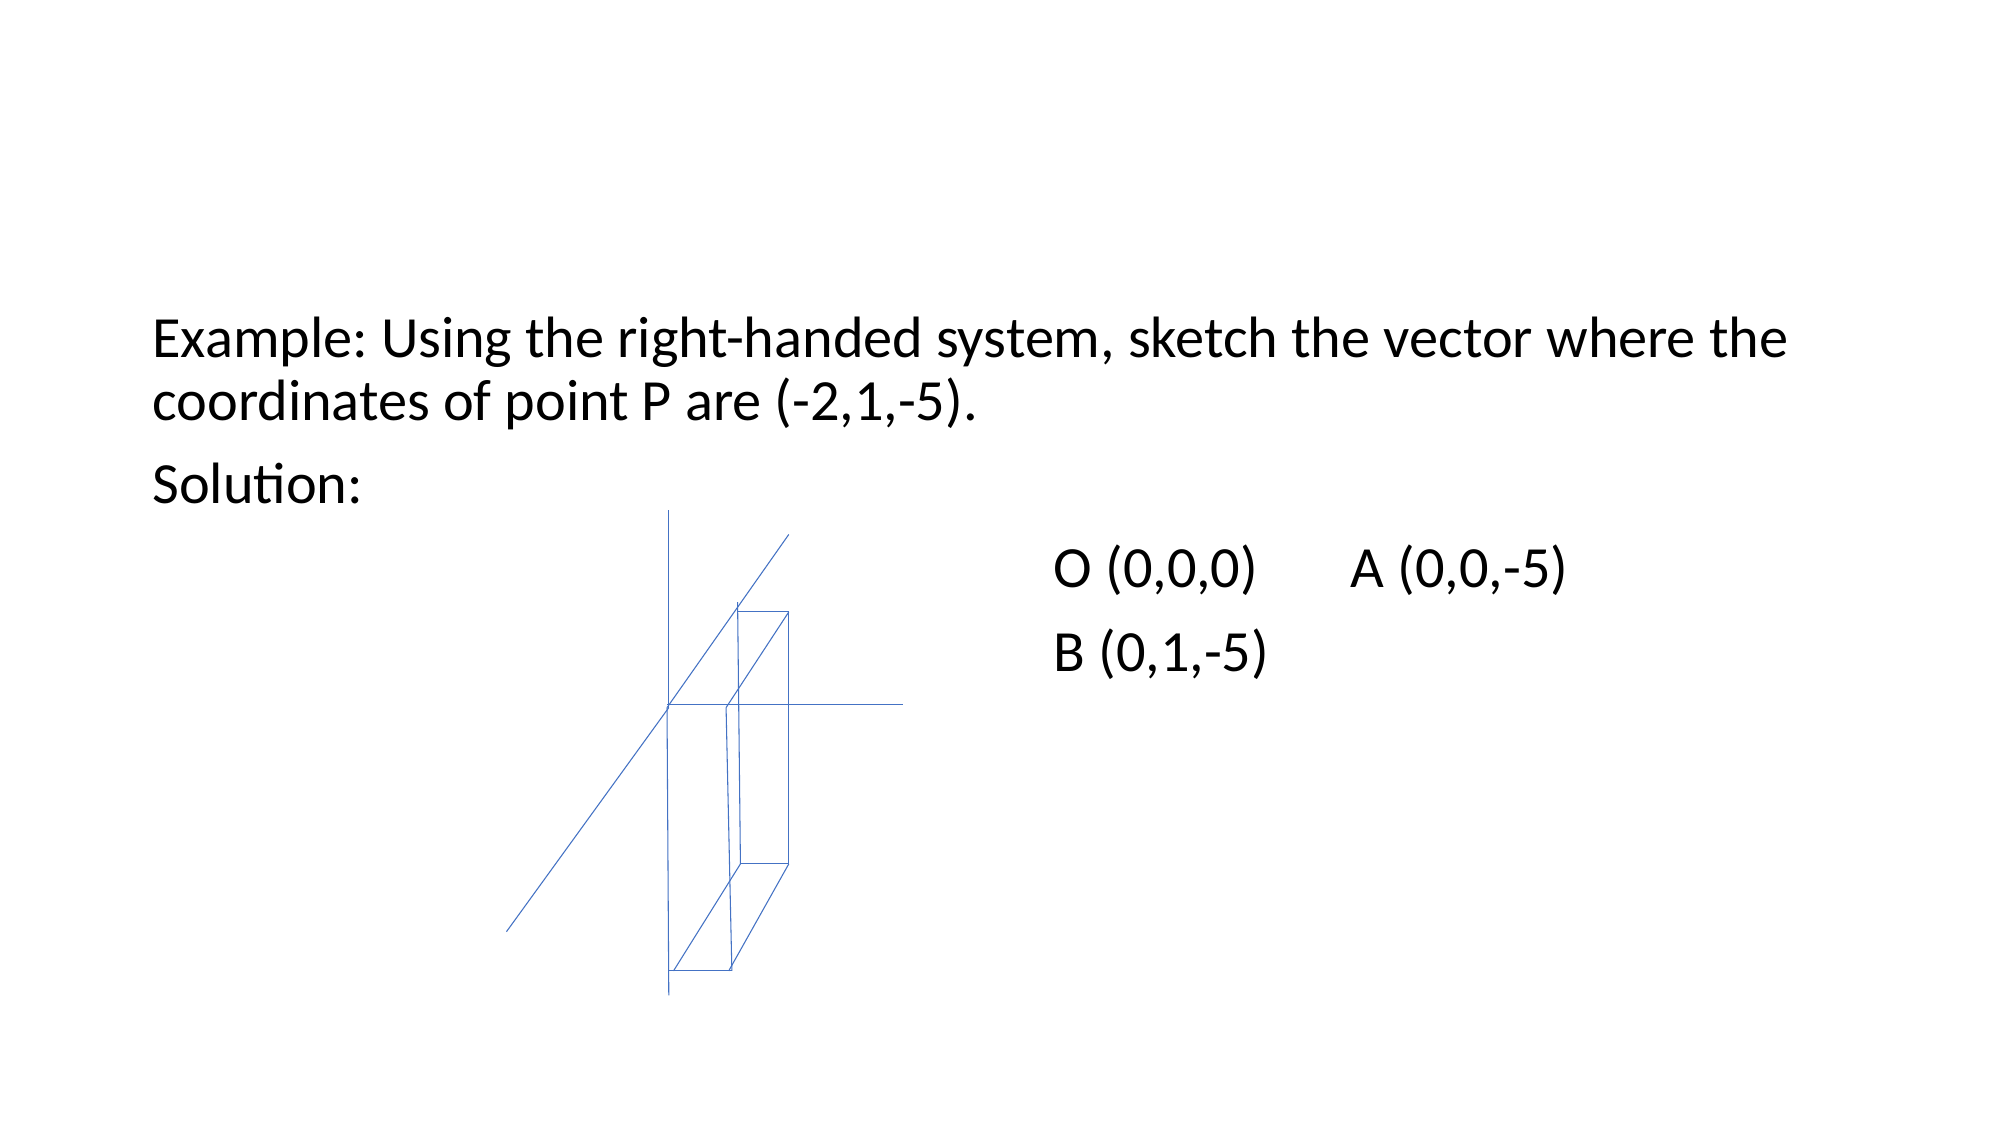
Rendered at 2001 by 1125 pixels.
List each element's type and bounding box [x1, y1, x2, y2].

text_box [741, 611, 788, 708]
text_box [737, 602, 741, 863]
text_box [726, 707, 732, 863]
text_box [726, 611, 737, 708]
text_box [666, 534, 789, 708]
text_box [741, 865, 789, 971]
text_box [673, 863, 741, 971]
text_box [506, 707, 666, 932]
